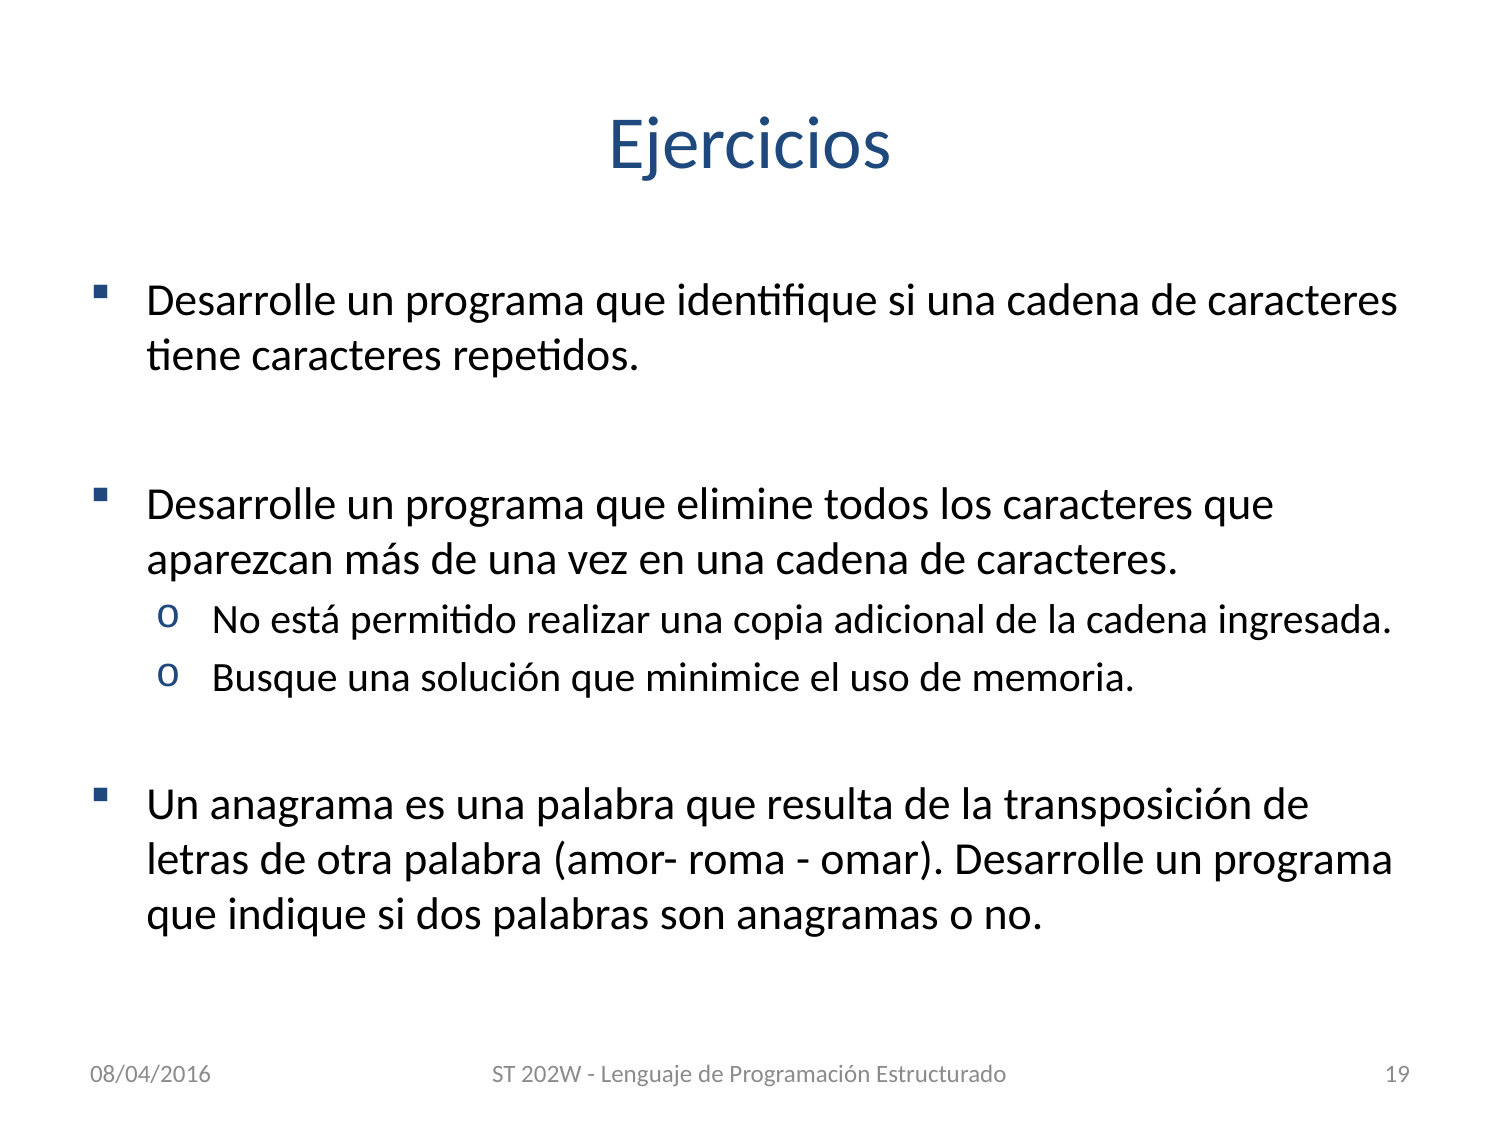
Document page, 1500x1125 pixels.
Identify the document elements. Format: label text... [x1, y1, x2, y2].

slide_number 19 [1074, 1042, 1425, 1103]
list Desarrolle un programa que identifique si una cadena de caracteres tiene caracteres repetidos. Desarrolle un programa que elimine todos los caracteres que aparezcan más de una vez en una cadena de caracteres. No está permitido realizar una copia adicional de la cadena ingresada. Busque una solución que minimice el uso de memoria. Un anagrama es una palabra que resulta de la transposición de letras de otra palabra (amor- roma - omar). Desarrolle un programa que indique si dos palabras son anagramas o no. [75, 262, 1425, 1005]
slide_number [75, 1042, 425, 1103]
title Ejercicios [75, 45, 1425, 233]
footer ST 202W - Lenguaje de Programación Estructurado [474, 1042, 1025, 1103]
